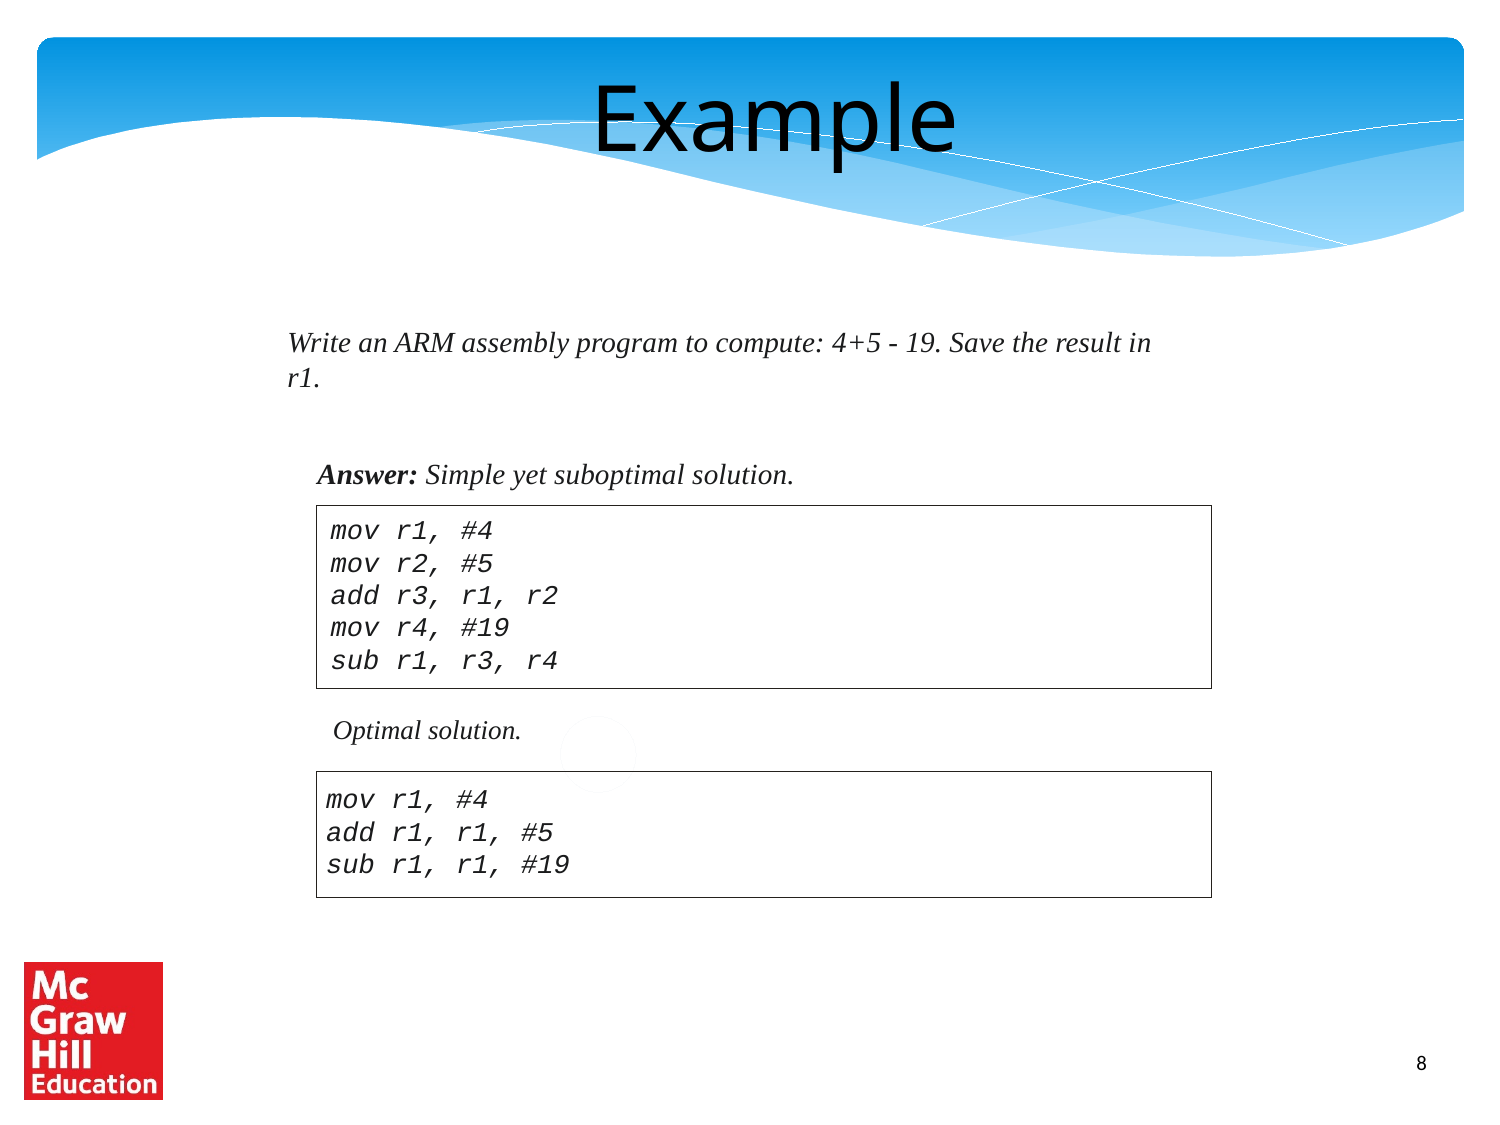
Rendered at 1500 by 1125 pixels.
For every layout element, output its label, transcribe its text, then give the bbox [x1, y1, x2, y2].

title Example [166, 20, 1384, 209]
picture [24, 962, 163, 1100]
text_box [287, 275, 1244, 951]
